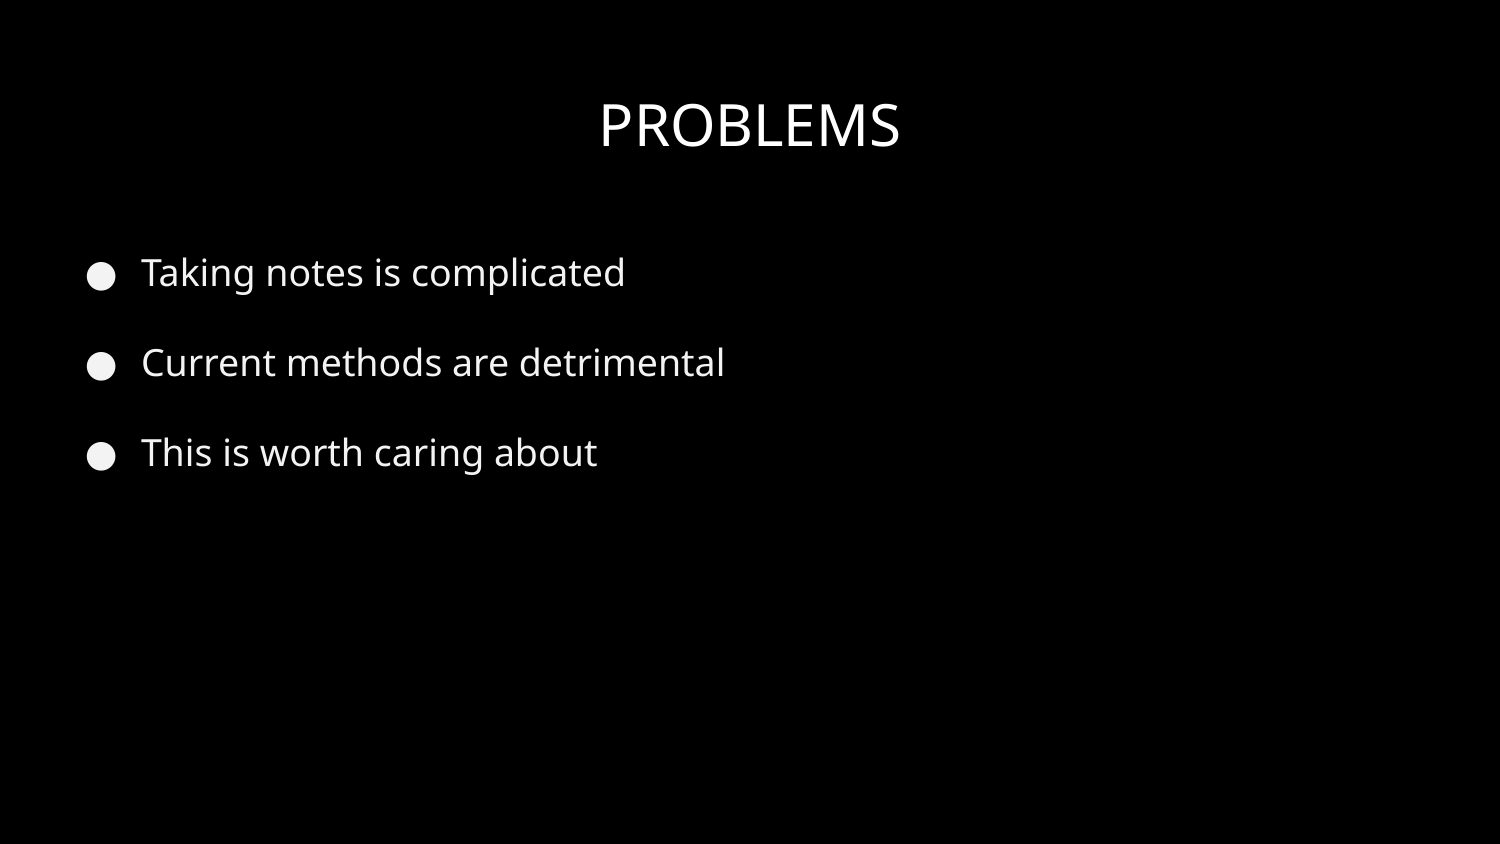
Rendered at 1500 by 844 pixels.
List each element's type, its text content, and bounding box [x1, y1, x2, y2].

title PROBLEMS [51, 72, 1449, 167]
list Taking notes is complicated Current methods are detrimental This is worth caring about [51, 189, 1449, 750]
